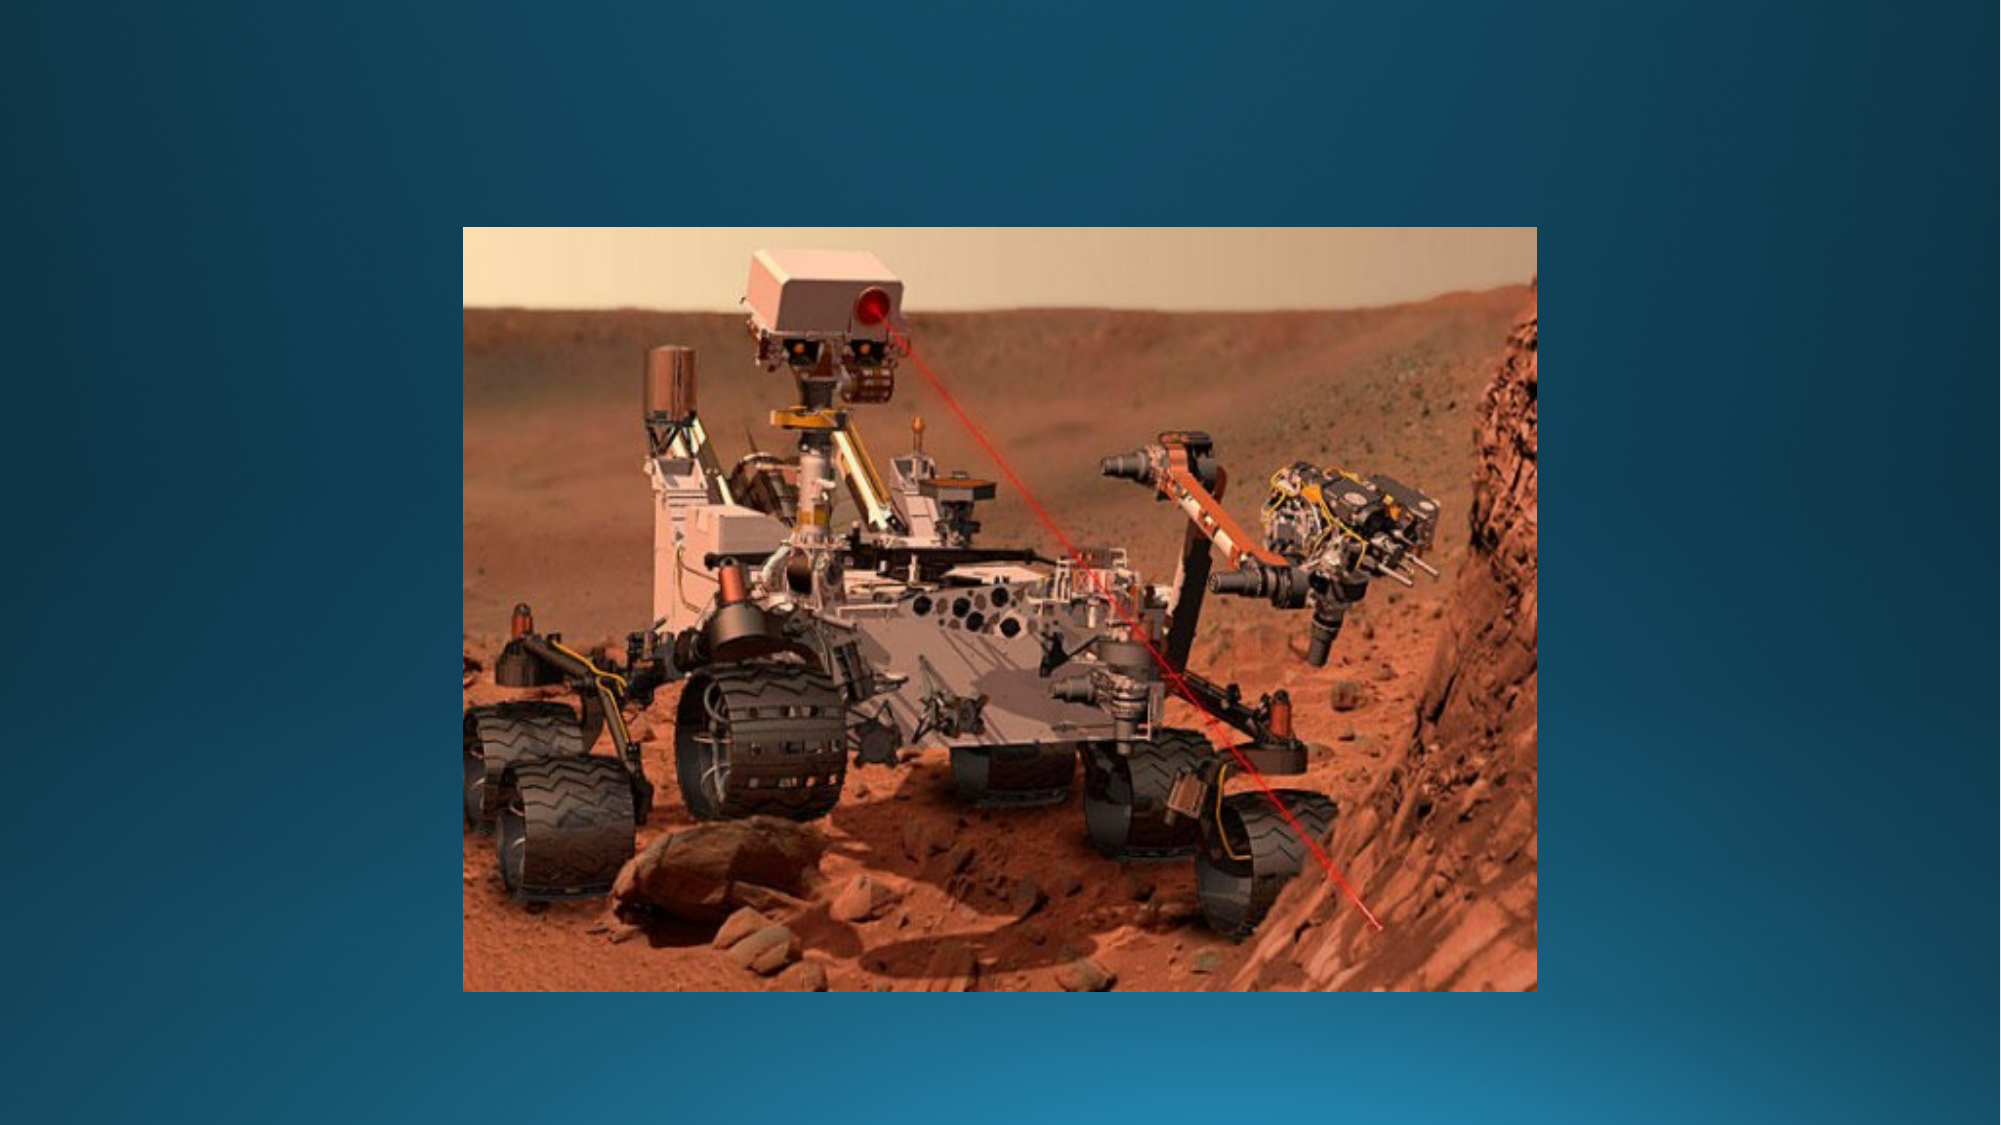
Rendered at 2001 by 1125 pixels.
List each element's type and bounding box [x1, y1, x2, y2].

picture [0, 0, 2001, 1125]
list [463, 227, 1537, 992]
